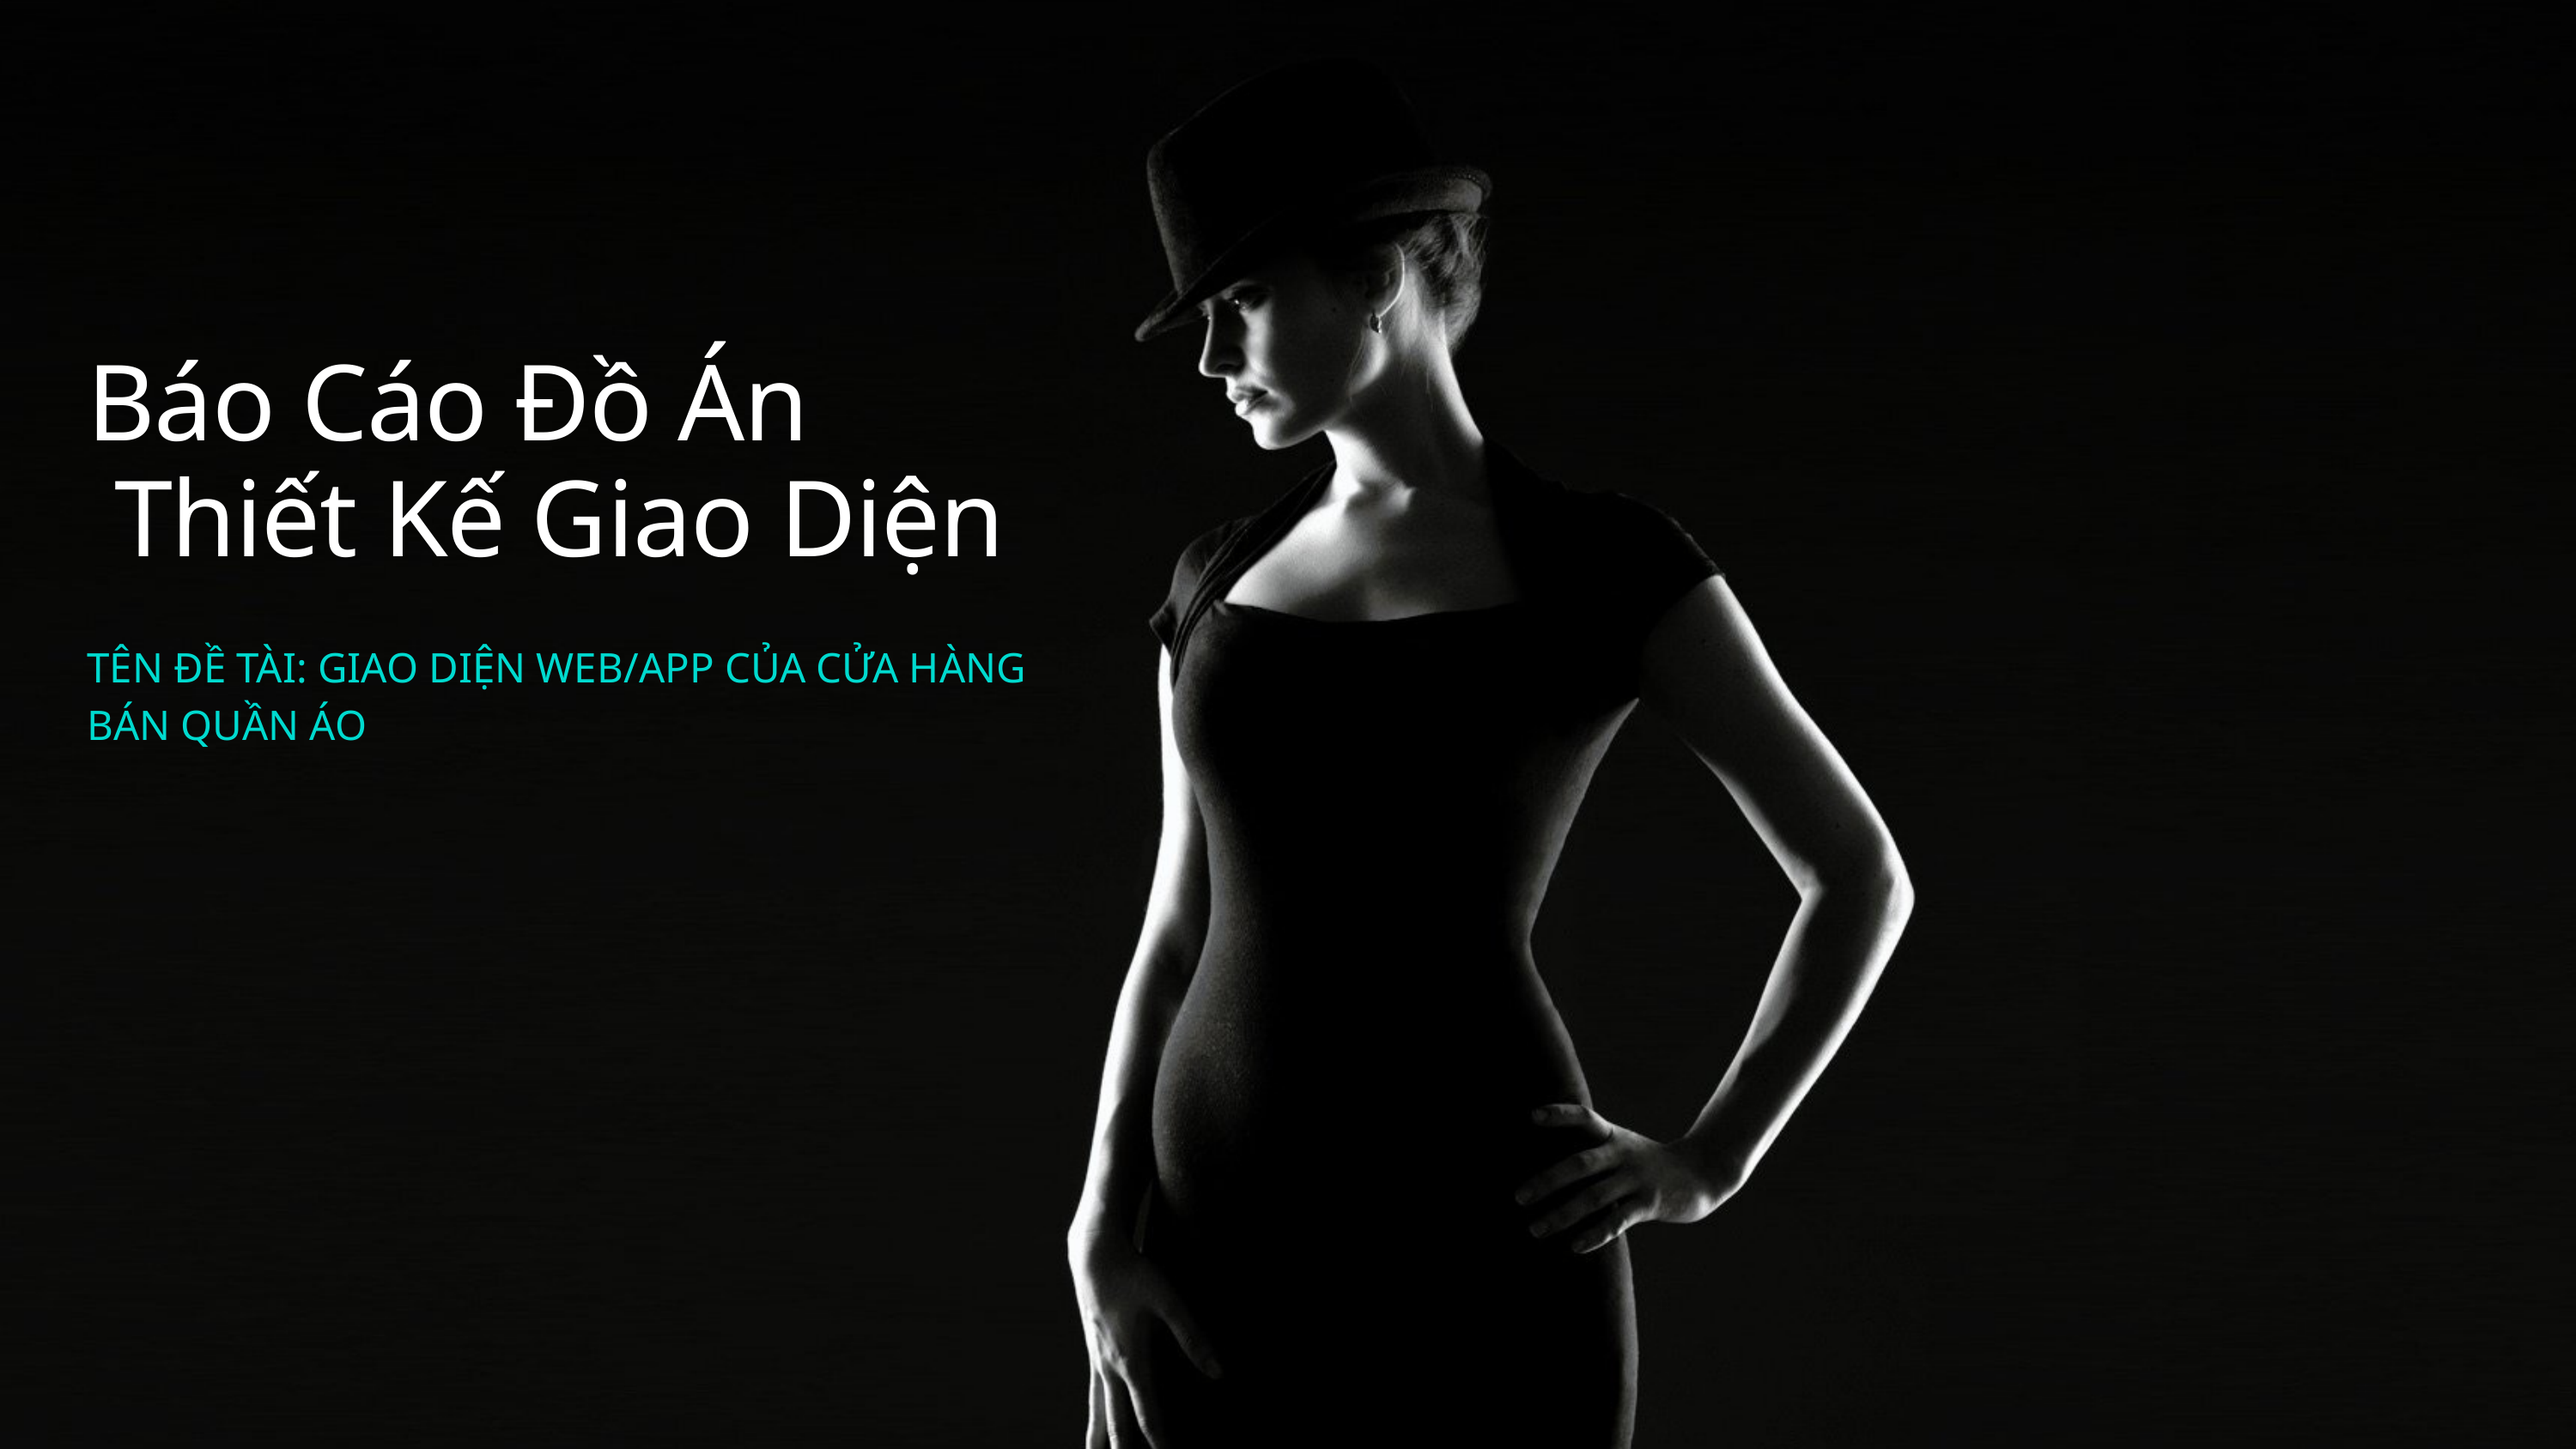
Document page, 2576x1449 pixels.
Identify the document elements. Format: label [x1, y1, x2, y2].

text_box [87, 342, 1054, 807]
picture [0, 0, 2576, 1449]
